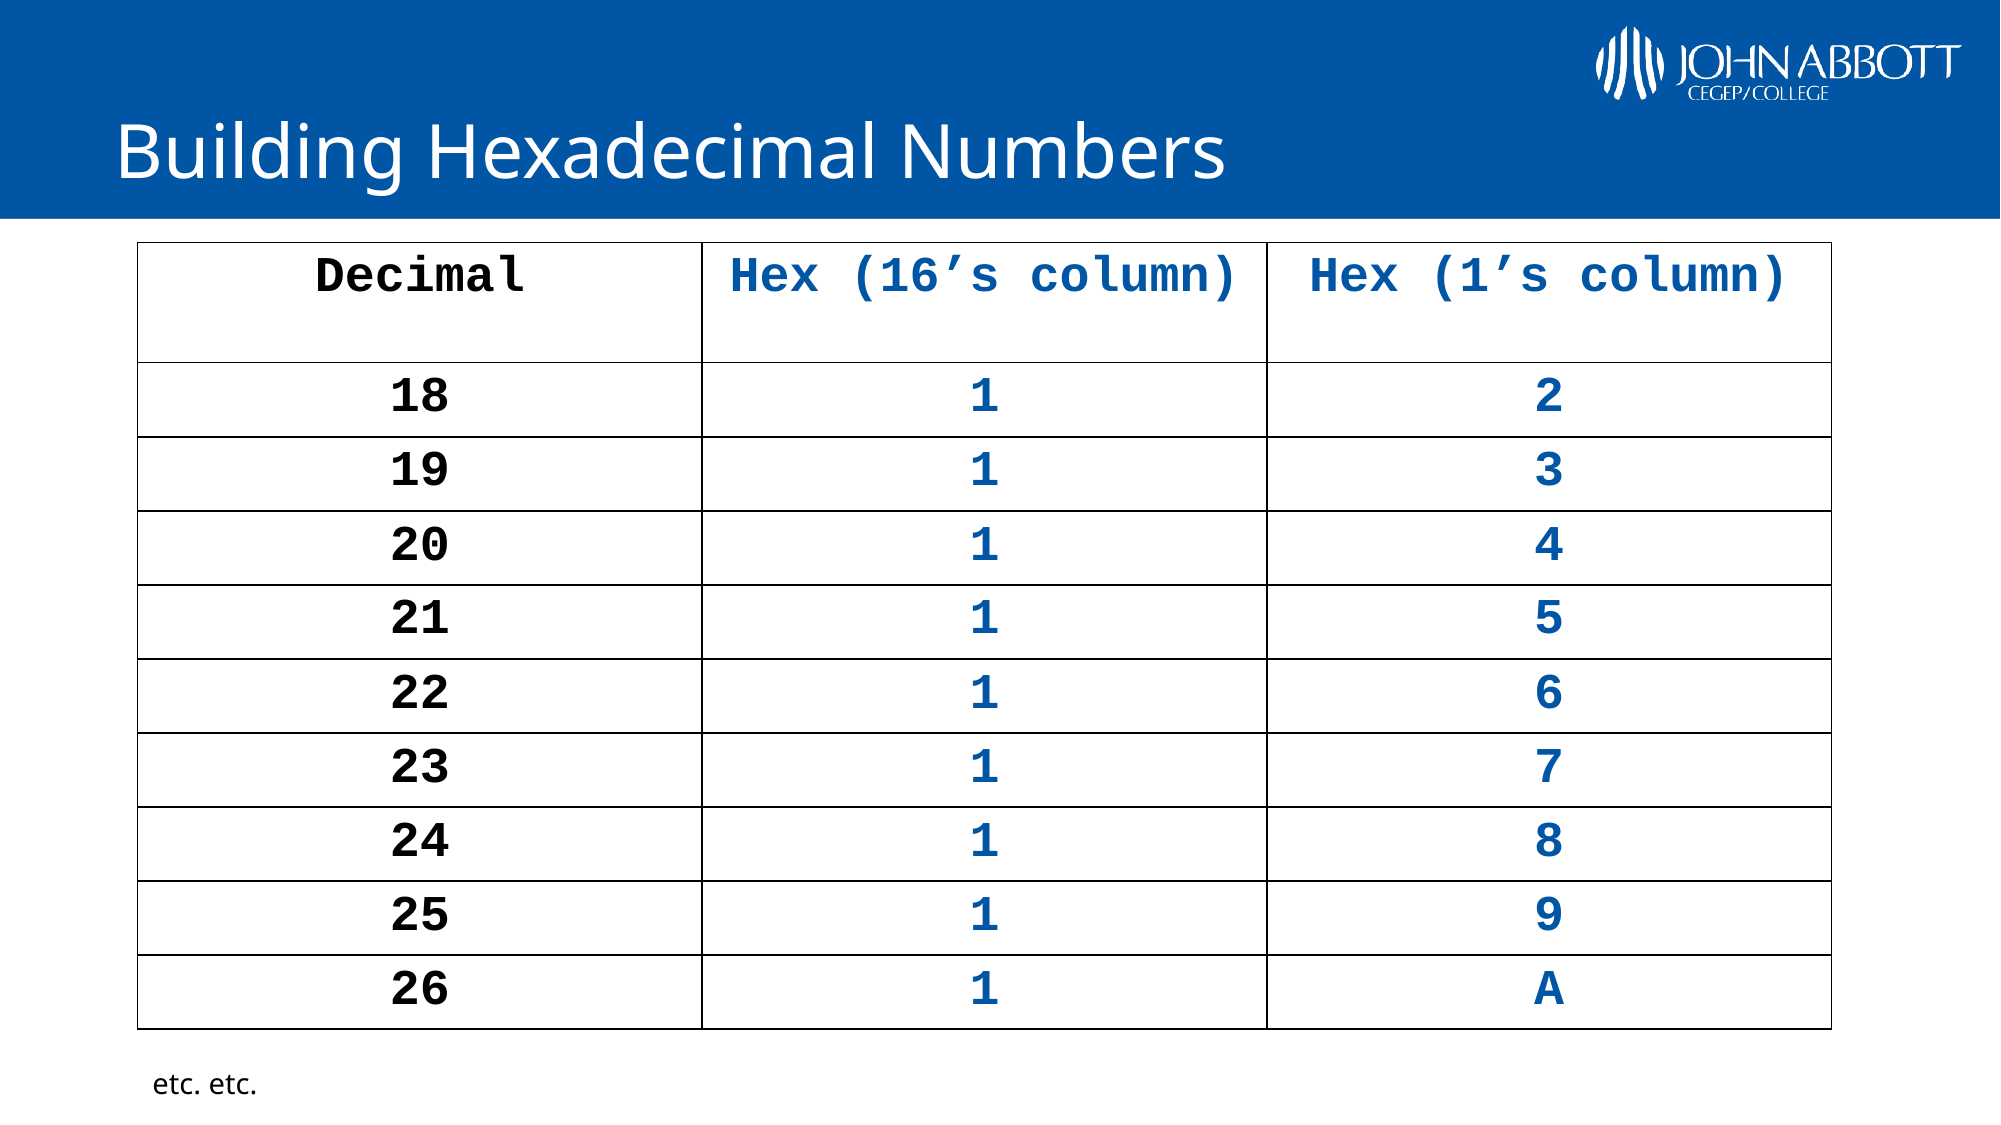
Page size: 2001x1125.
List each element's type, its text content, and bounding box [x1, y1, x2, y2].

table_cell 2 [1268, 363, 1831, 436]
table_cell 4 [1268, 512, 1831, 584]
table_cell 24 [138, 808, 701, 880]
table_header Hex (1’s column) [1268, 243, 1831, 362]
table_cell 1 [703, 882, 1266, 954]
table_cell 1 [703, 660, 1266, 732]
table_cell 23 [138, 734, 701, 806]
text_box etc. etc. [137, 1050, 1013, 1116]
title Building Hexadecimal Numbers [99, 0, 1863, 202]
table_cell 18 [138, 363, 701, 436]
table_cell 1 [703, 363, 1266, 436]
picture [1863, 26, 1962, 100]
table_cell 9 [1268, 882, 1831, 954]
table_cell 1 [703, 808, 1266, 880]
table_cell 1 [703, 586, 1266, 658]
table_header Decimal [138, 243, 701, 362]
table_cell 1 [703, 956, 1266, 1028]
table_cell 1 [703, 512, 1266, 584]
table_cell 21 [138, 586, 701, 658]
table_cell A [1268, 956, 1831, 1028]
table_cell 7 [1268, 734, 1831, 806]
table_cell 1 [703, 734, 1266, 806]
table_cell 6 [1268, 660, 1831, 732]
table_cell 8 [1268, 808, 1831, 880]
table_cell 26 [138, 956, 701, 1028]
table_header Hex (16’s column) [703, 243, 1266, 362]
table_cell 25 [138, 882, 701, 954]
table_cell 20 [138, 512, 701, 584]
table_cell 3 [1268, 438, 1831, 510]
table_cell 5 [1268, 586, 1831, 658]
table_cell 22 [138, 660, 701, 732]
table_cell 19 [138, 438, 701, 510]
table_cell 1 [703, 438, 1266, 510]
